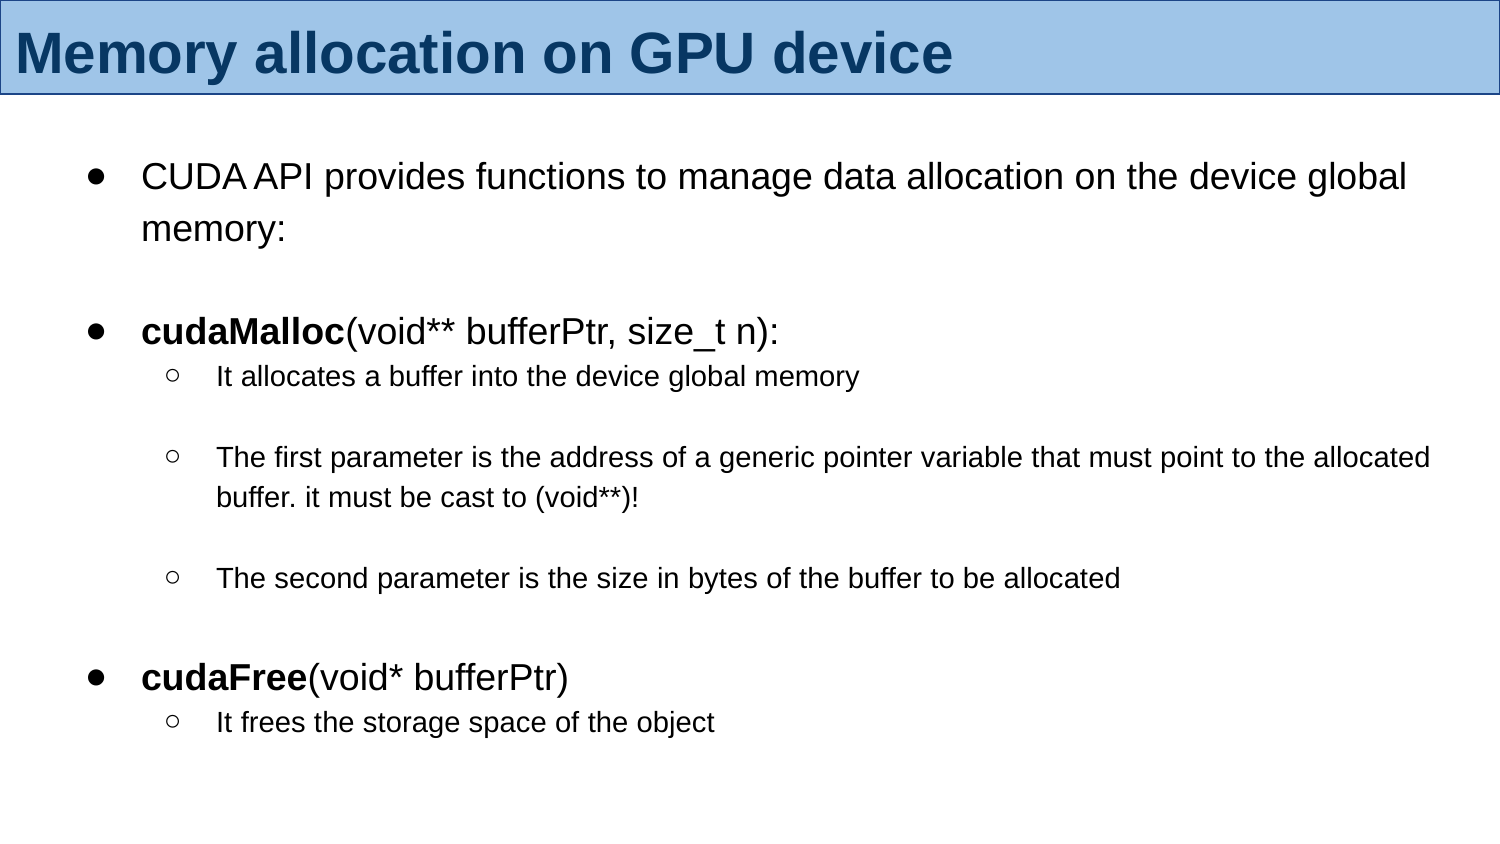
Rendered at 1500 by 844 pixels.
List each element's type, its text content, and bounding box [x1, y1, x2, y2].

title Memory allocation on GPU device [0, 0, 1500, 94]
list CUDA API provides functions to manage data allocation on the device global memory: cudaMalloc(void** bufferPtr, size_t n): It allocates a buffer into the device global memory The first parameter is the address of a generic pointer variable that must point to the allocated buffer. it must be cast to (void**)! The second parameter is the size in bytes of the buffer to be allocated cudaFree(void* bufferPtr) It frees the storage space of the object [51, 130, 1449, 812]
